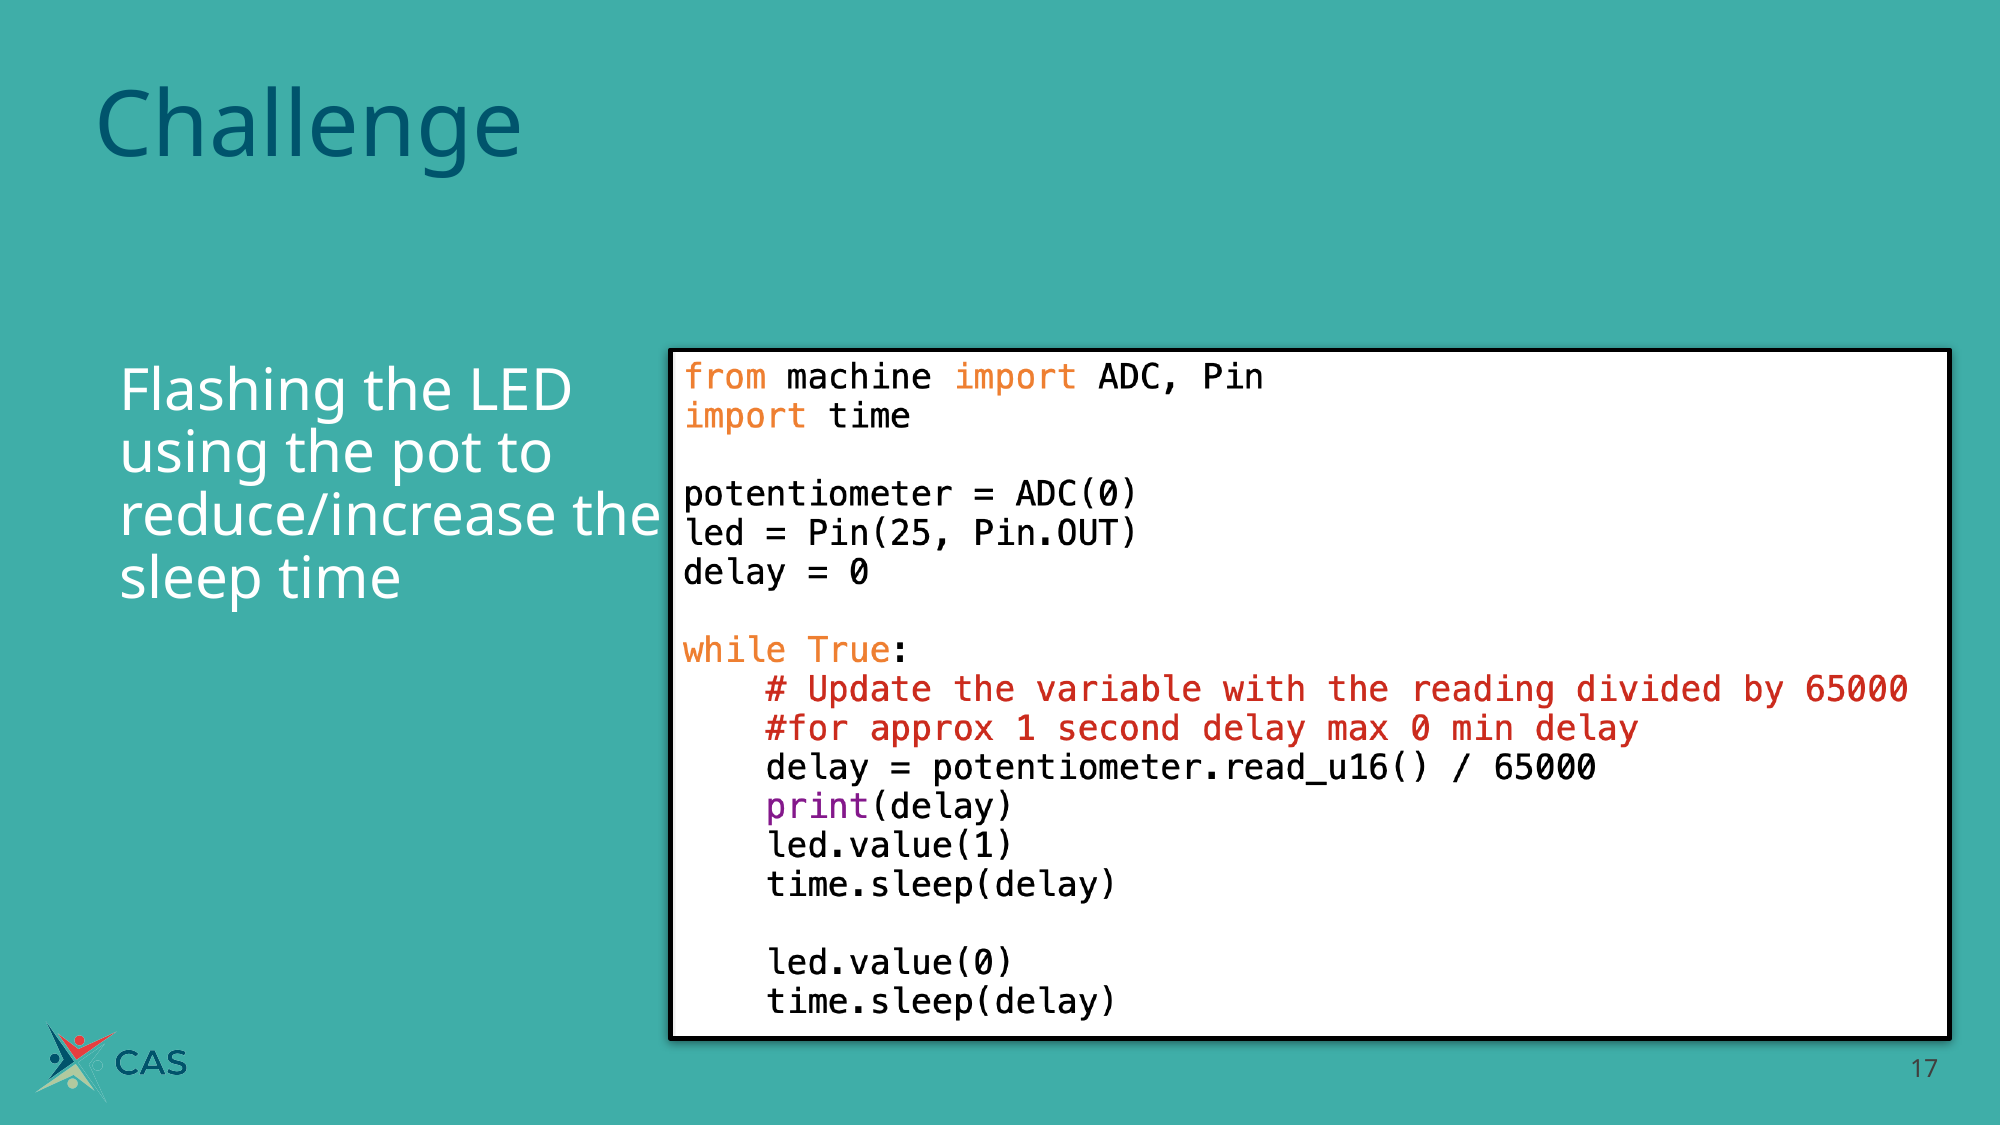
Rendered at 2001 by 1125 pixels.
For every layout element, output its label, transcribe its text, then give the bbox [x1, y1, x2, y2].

title Challenge [79, 70, 1597, 242]
picture [35, 1021, 187, 1103]
list Flashing the LED using the pot to reduce/increase the sleep time [104, 352, 661, 977]
picture [672, 351, 1948, 1037]
slide_number ‹#› [1895, 1039, 1965, 1100]
